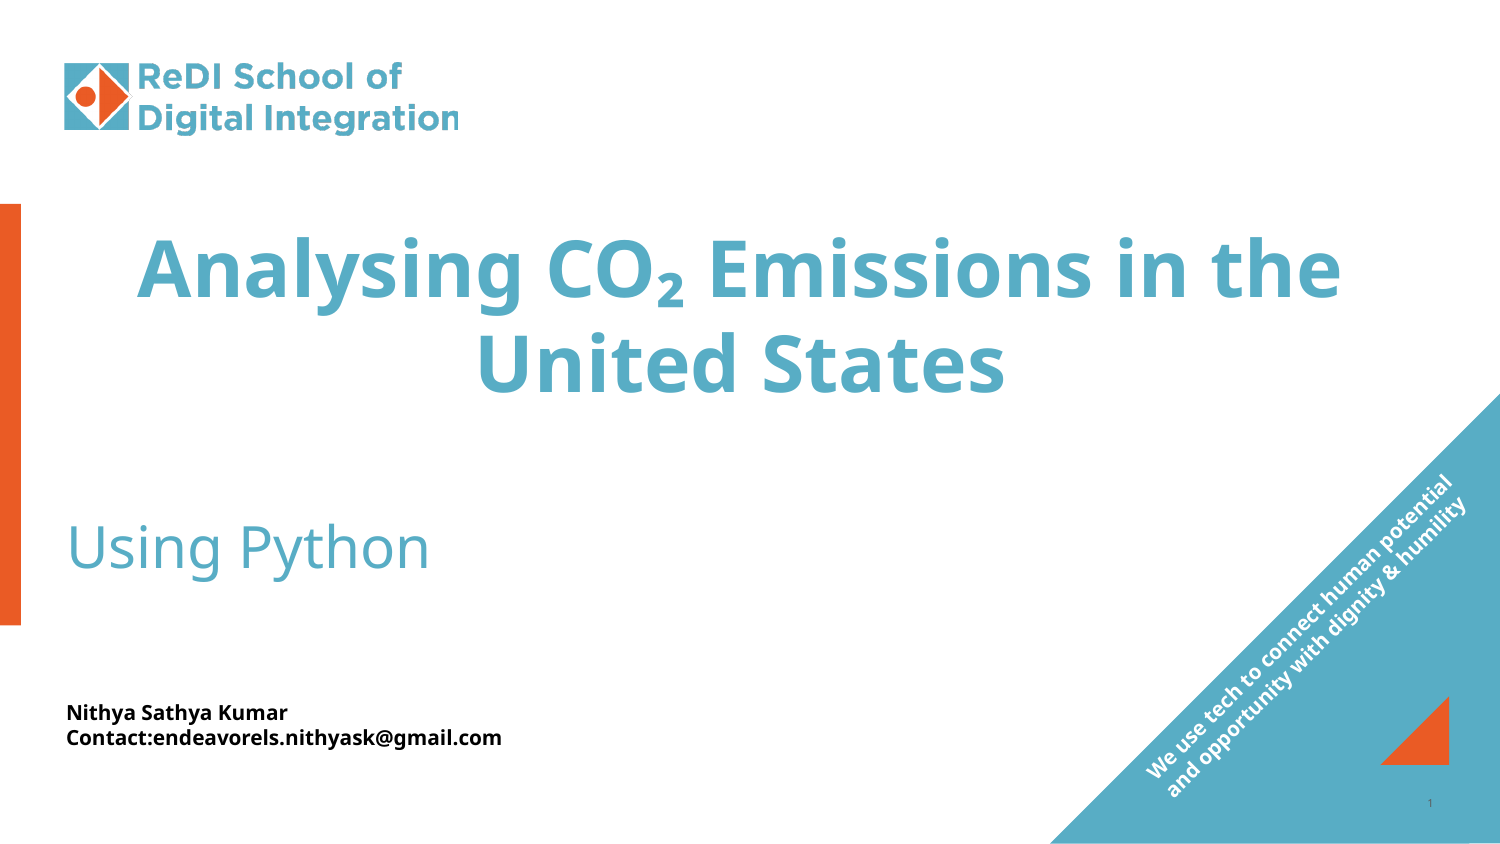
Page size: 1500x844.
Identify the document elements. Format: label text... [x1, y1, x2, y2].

text_box Nithya Sathya Kumar Contact:endeavorels.nithyask@gmail.com [51, 672, 536, 765]
title Analysing CO₂ Emissions in the United States [51, 203, 1431, 496]
subtitle Using Python [51, 495, 1050, 626]
slide_number 1 [1388, 781, 1449, 827]
picture [64, 62, 458, 136]
